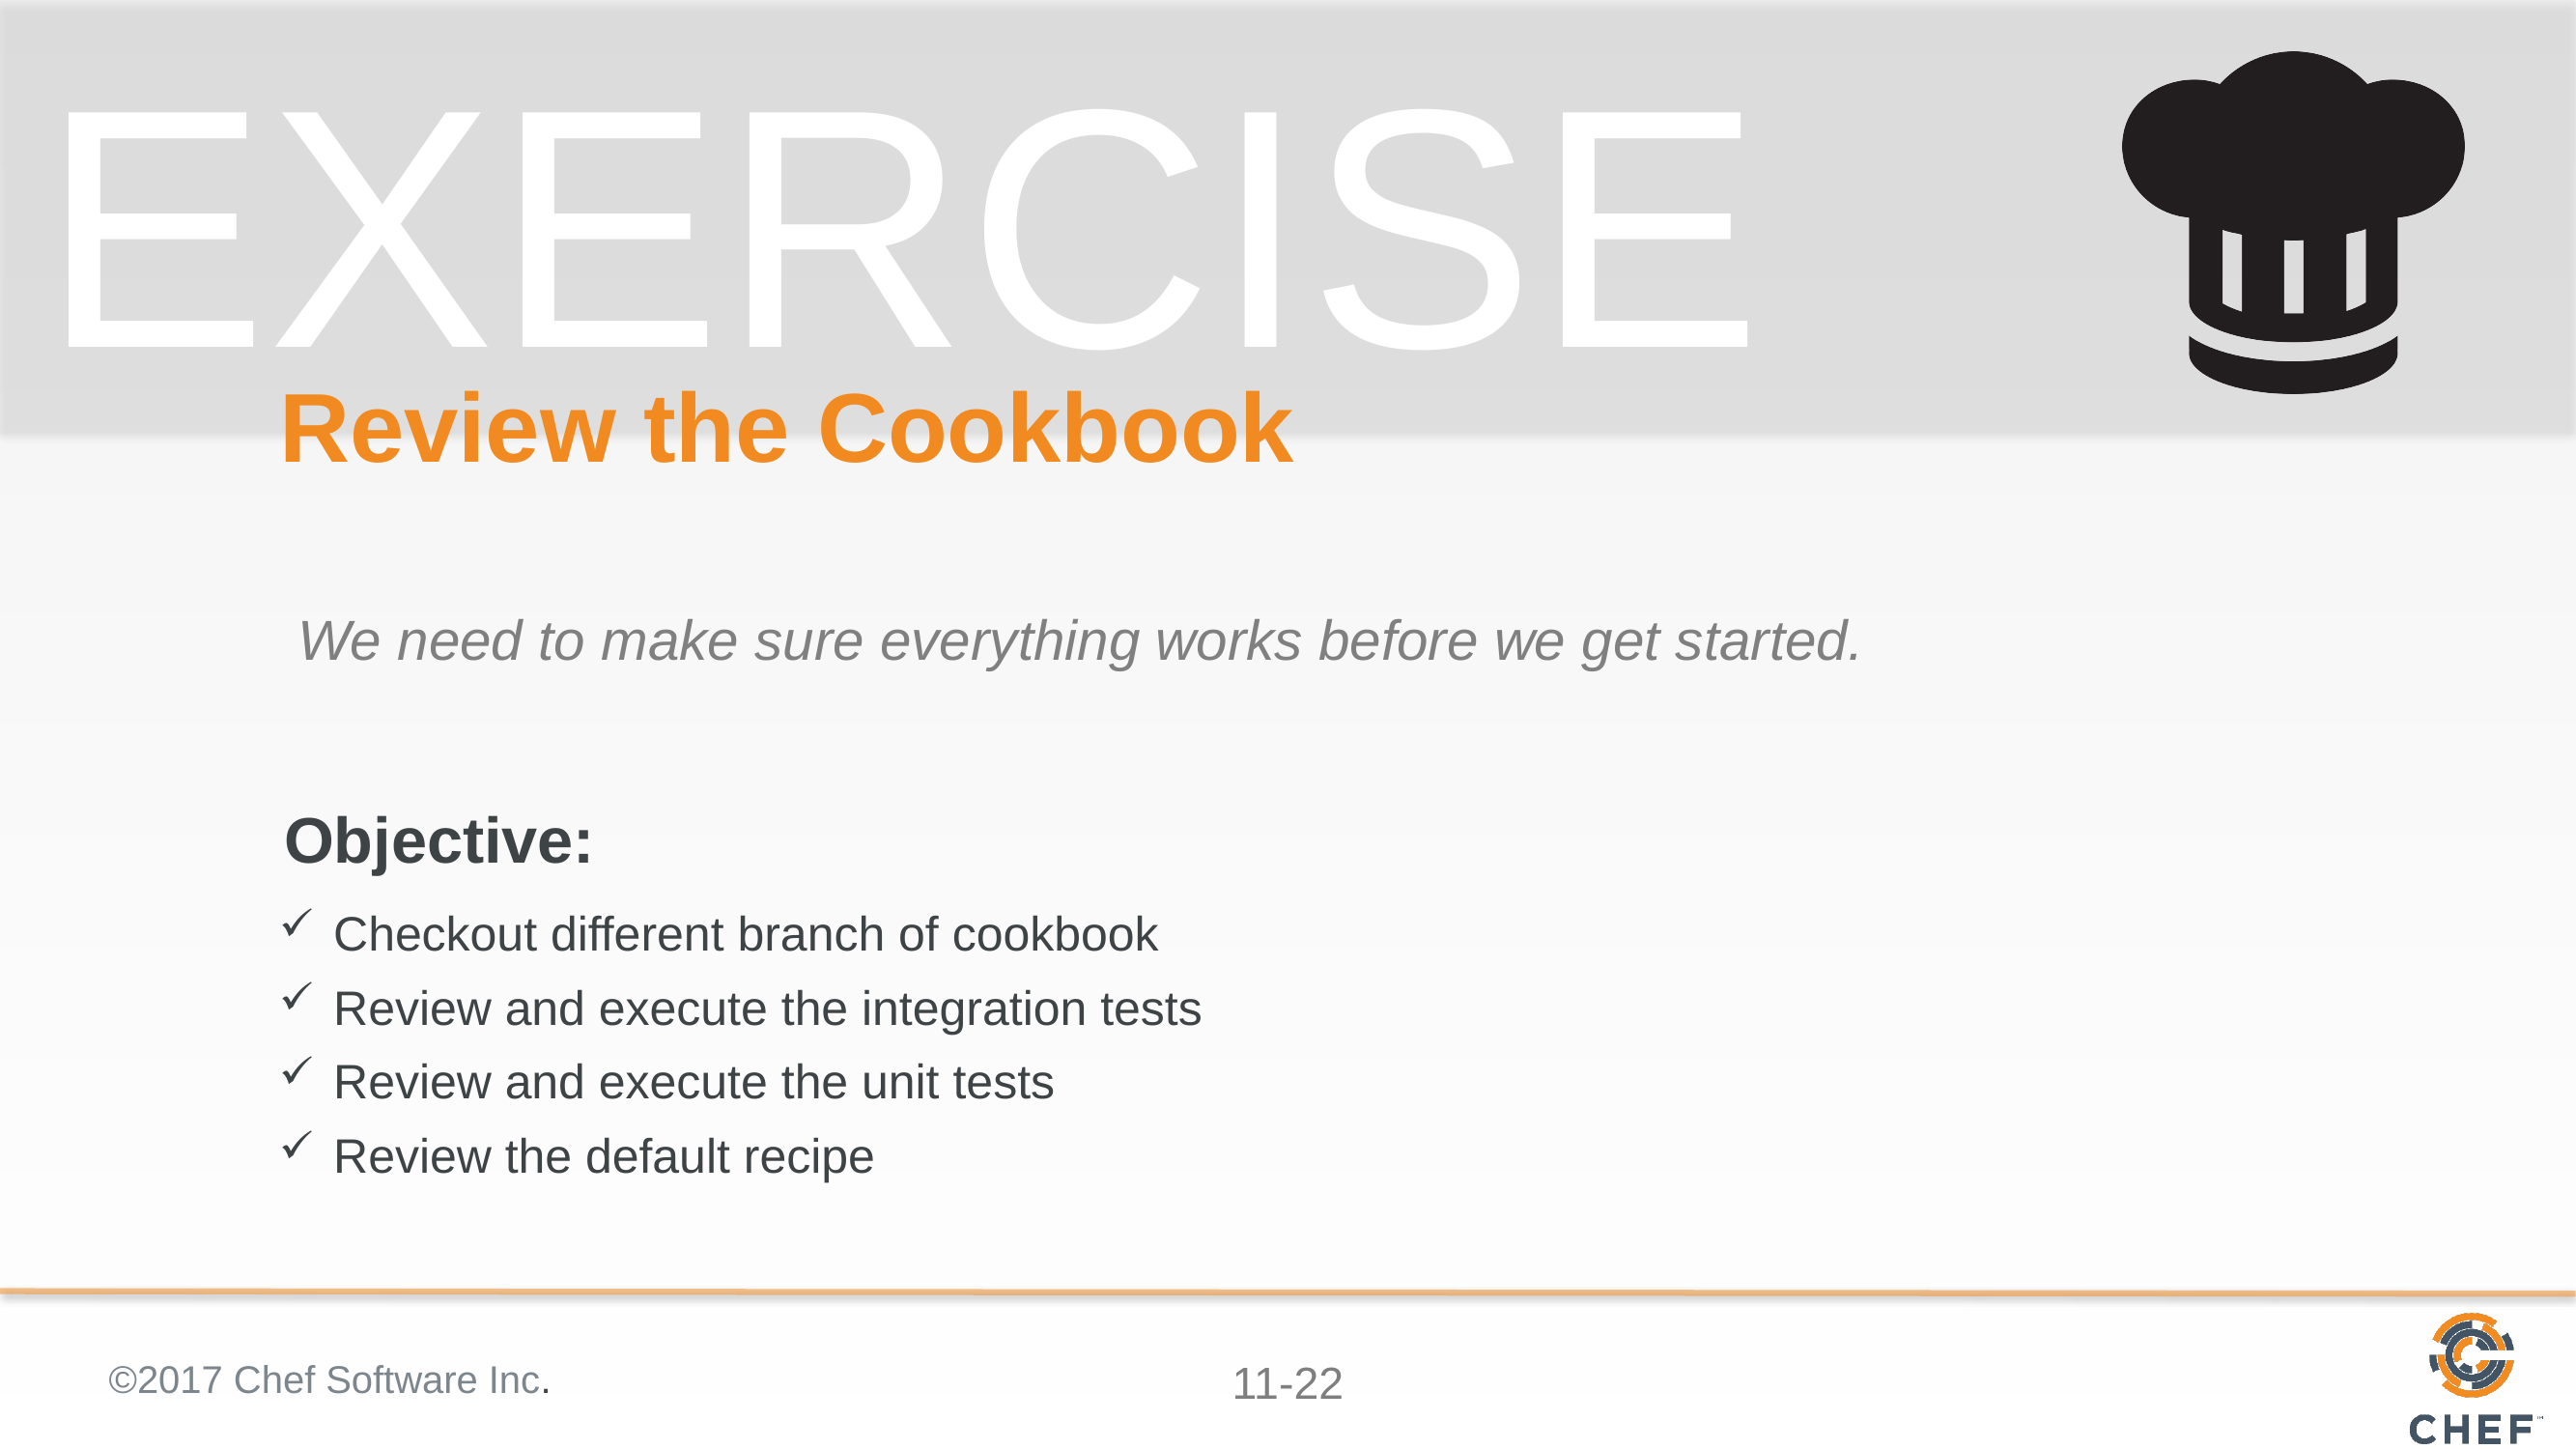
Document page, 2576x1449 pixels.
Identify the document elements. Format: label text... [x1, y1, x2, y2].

picture [2399, 1297, 2551, 1449]
list We need to make sure everything works before we get started. [265, 516, 2217, 759]
picture [2122, 51, 2465, 399]
title Review the Cookbook [265, 363, 2217, 498]
list Checkout different branch of cookbook Review and execute the integration tests Review and execute the unit tests Review the default recipe [265, 895, 2217, 1284]
